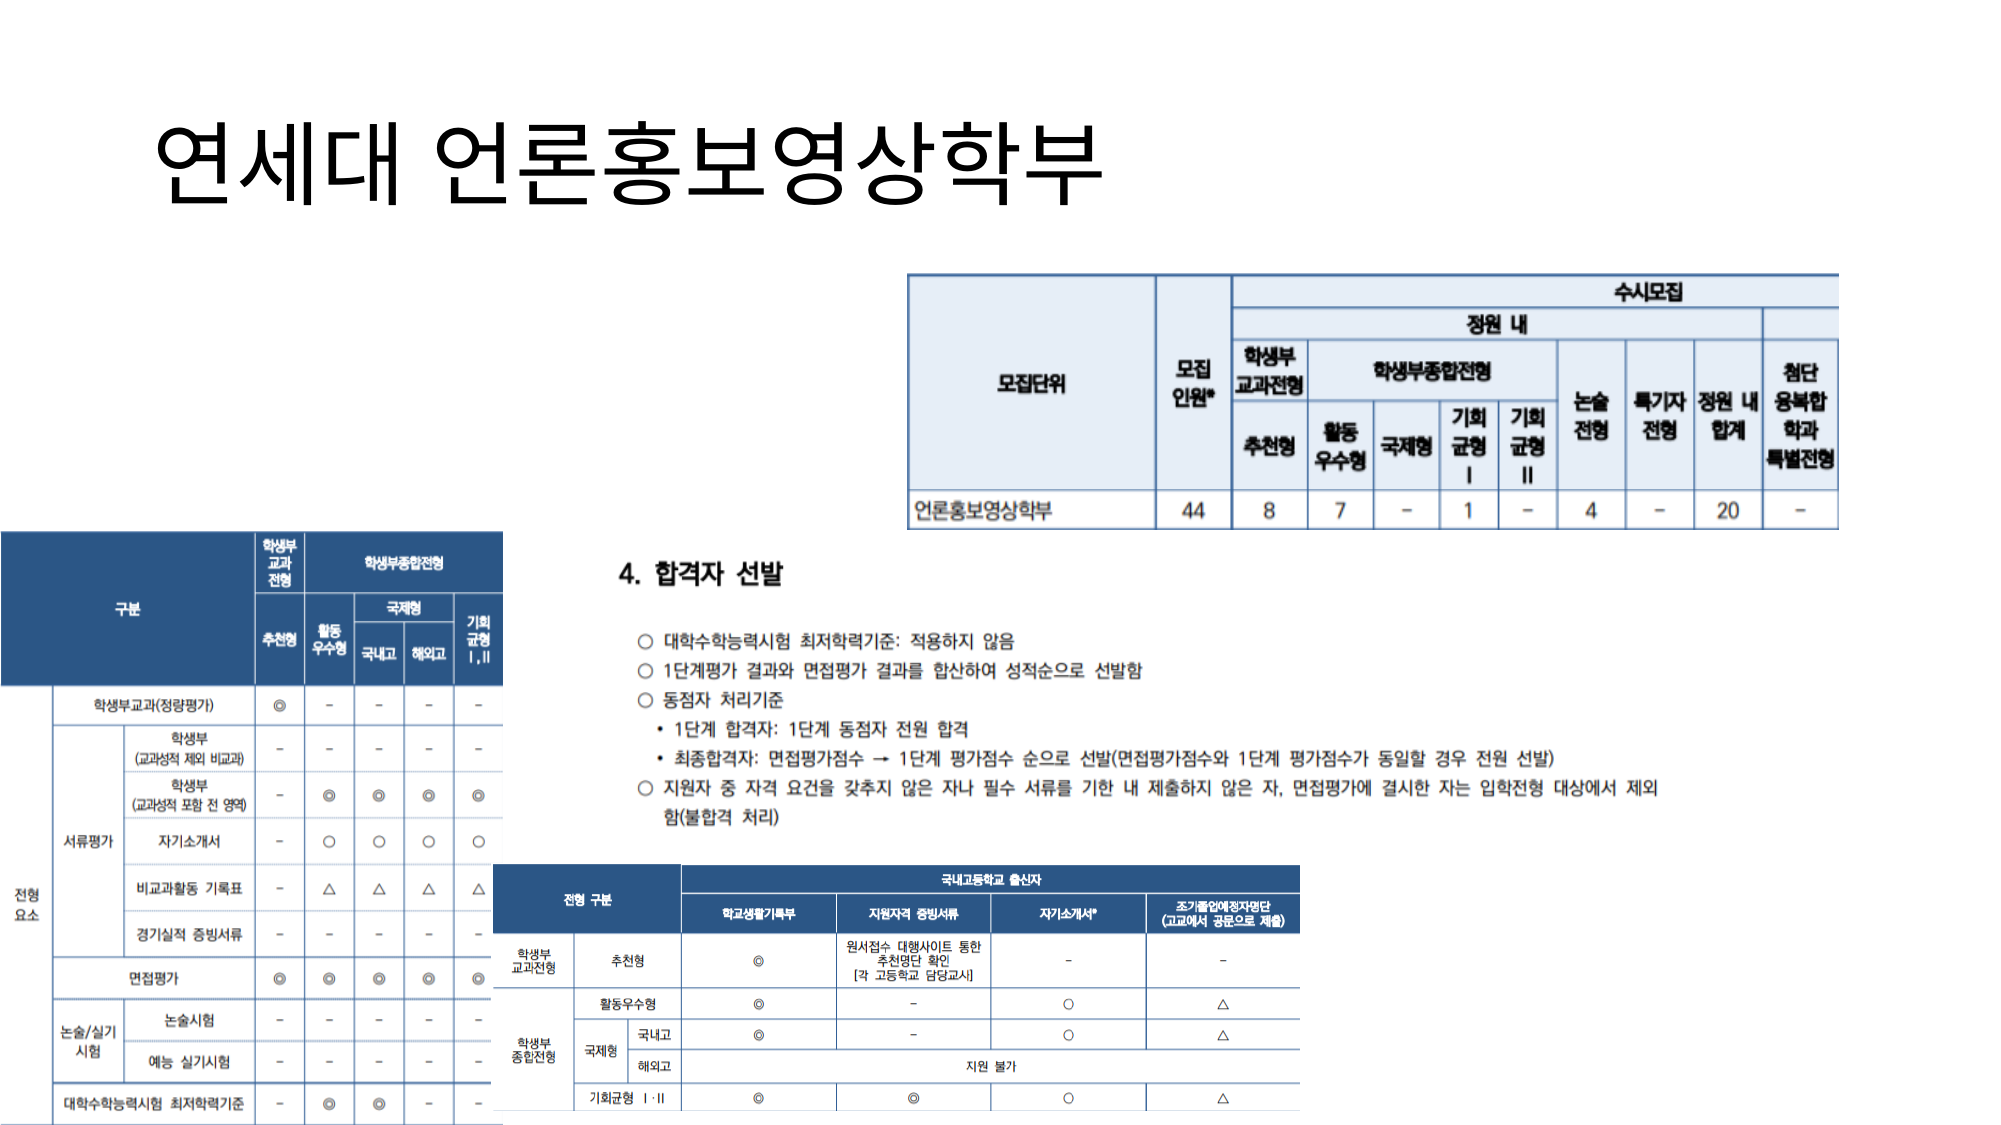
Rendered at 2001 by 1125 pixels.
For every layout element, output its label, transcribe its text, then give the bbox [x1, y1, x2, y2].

title 연세대 언론홍보영상학부 [137, 59, 1863, 278]
picture [615, 558, 1677, 835]
picture [0, 529, 1300, 1125]
picture [907, 272, 1839, 530]
